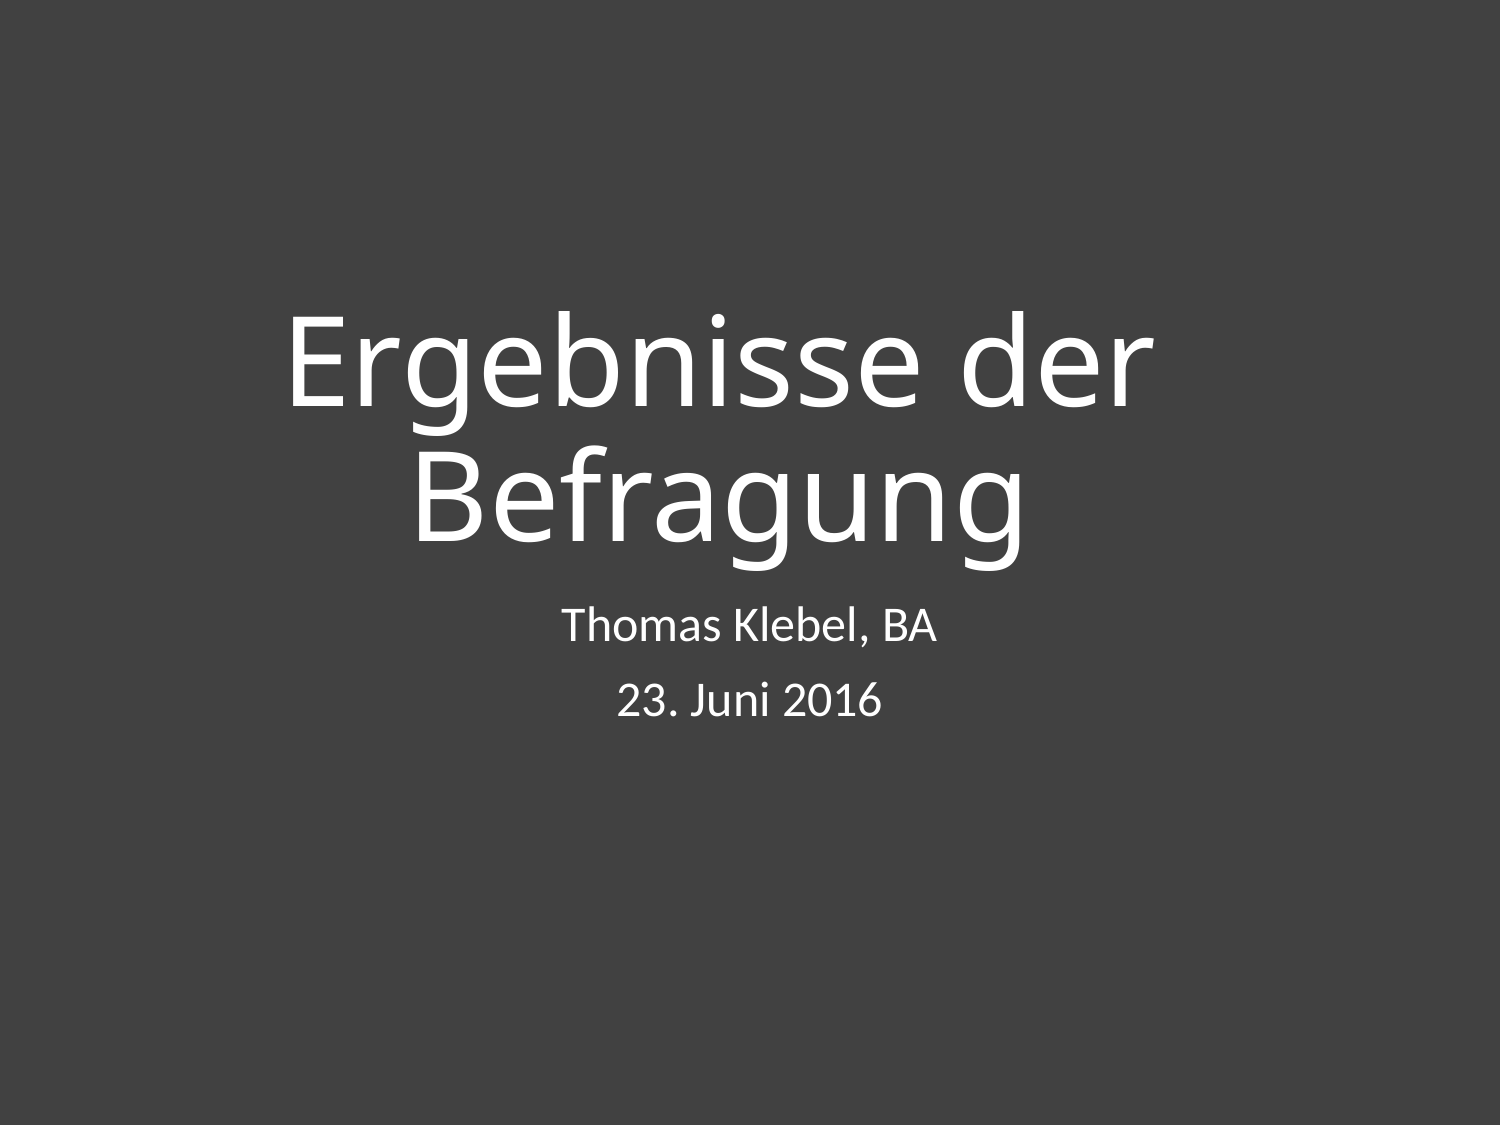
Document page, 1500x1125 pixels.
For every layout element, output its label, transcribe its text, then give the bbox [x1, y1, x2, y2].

subtitle Thomas Klebel, BA 23. Juni 2016 [186, 590, 1313, 863]
title Ergebnisse der Befragung [50, 183, 1388, 577]
